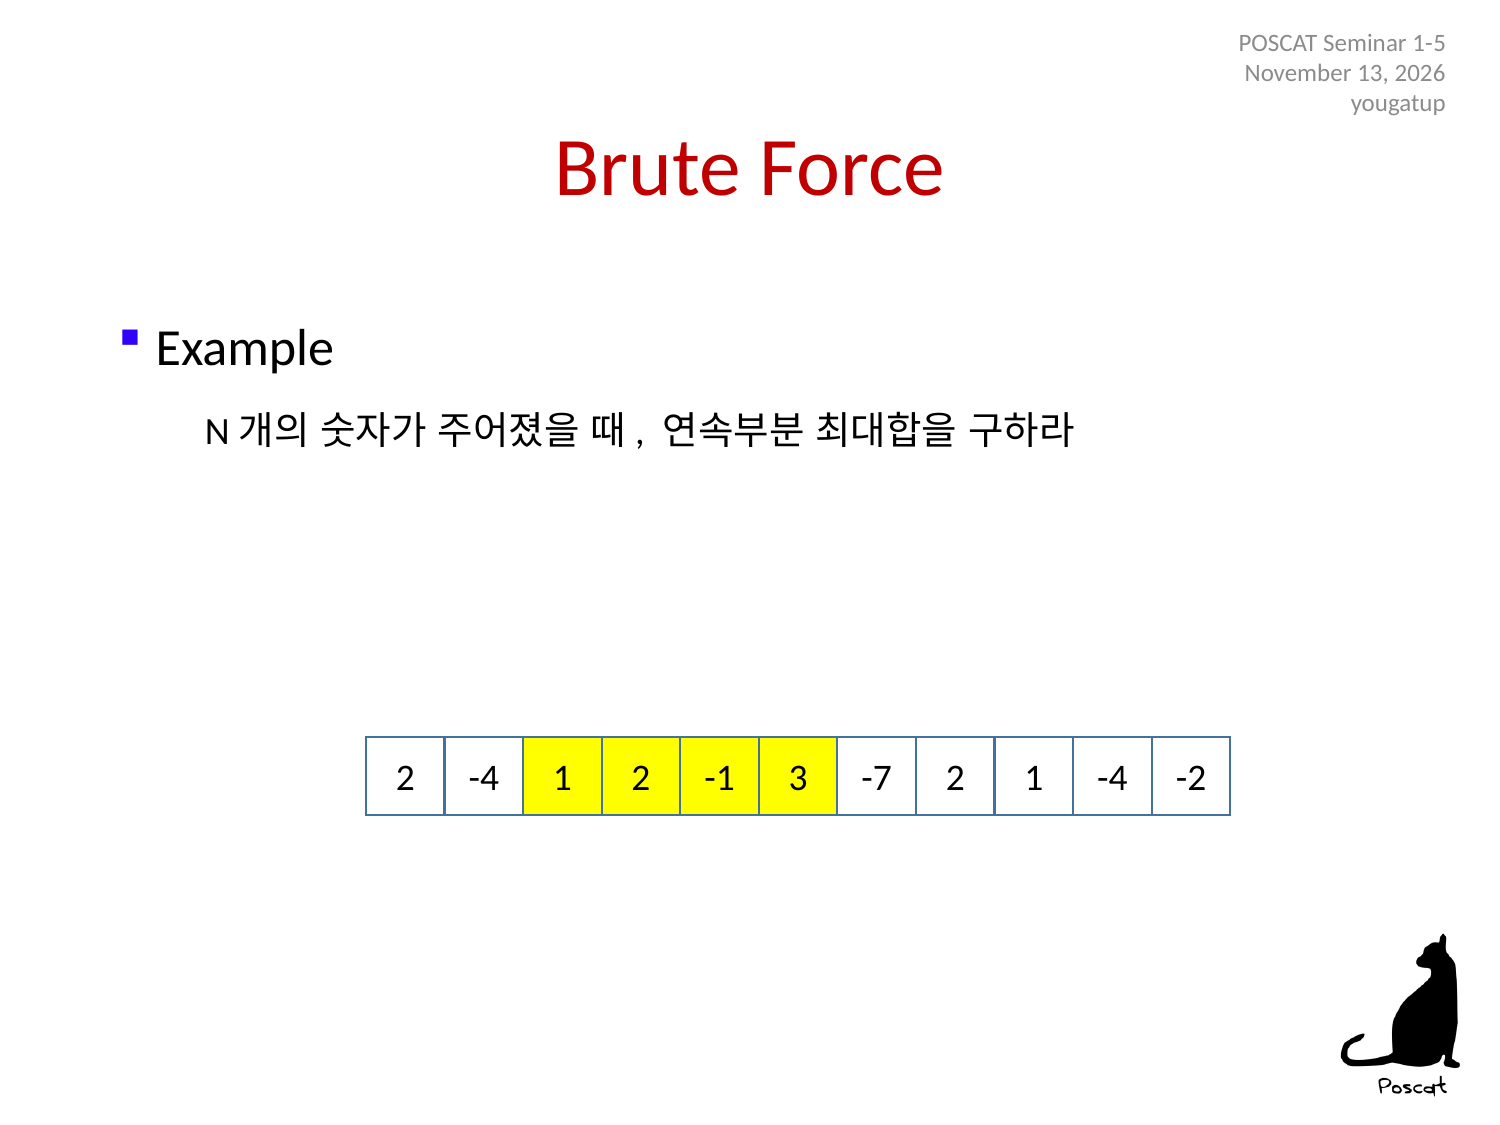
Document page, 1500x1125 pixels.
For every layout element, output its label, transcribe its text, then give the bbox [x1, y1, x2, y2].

text_box -2 [1151, 736, 1231, 816]
list Example N개의 숫자가 주어졌을 때, 연속부분 최대합을 구하라 [103, 299, 1397, 1014]
text_box -4 [444, 736, 522, 816]
text_box 2 [601, 736, 679, 816]
text_box -4 [1072, 736, 1151, 816]
text_box -1 [679, 736, 758, 816]
text_box 2 [365, 736, 444, 816]
picture [1317, 927, 1500, 1103]
text_box 2 [915, 736, 994, 816]
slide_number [1123, 29, 1462, 113]
text_box 1 [994, 736, 1072, 816]
title Brute Force [103, 59, 1397, 278]
text_box 1 [522, 736, 601, 816]
text_box 3 [758, 736, 836, 816]
text_box -7 [836, 736, 915, 816]
